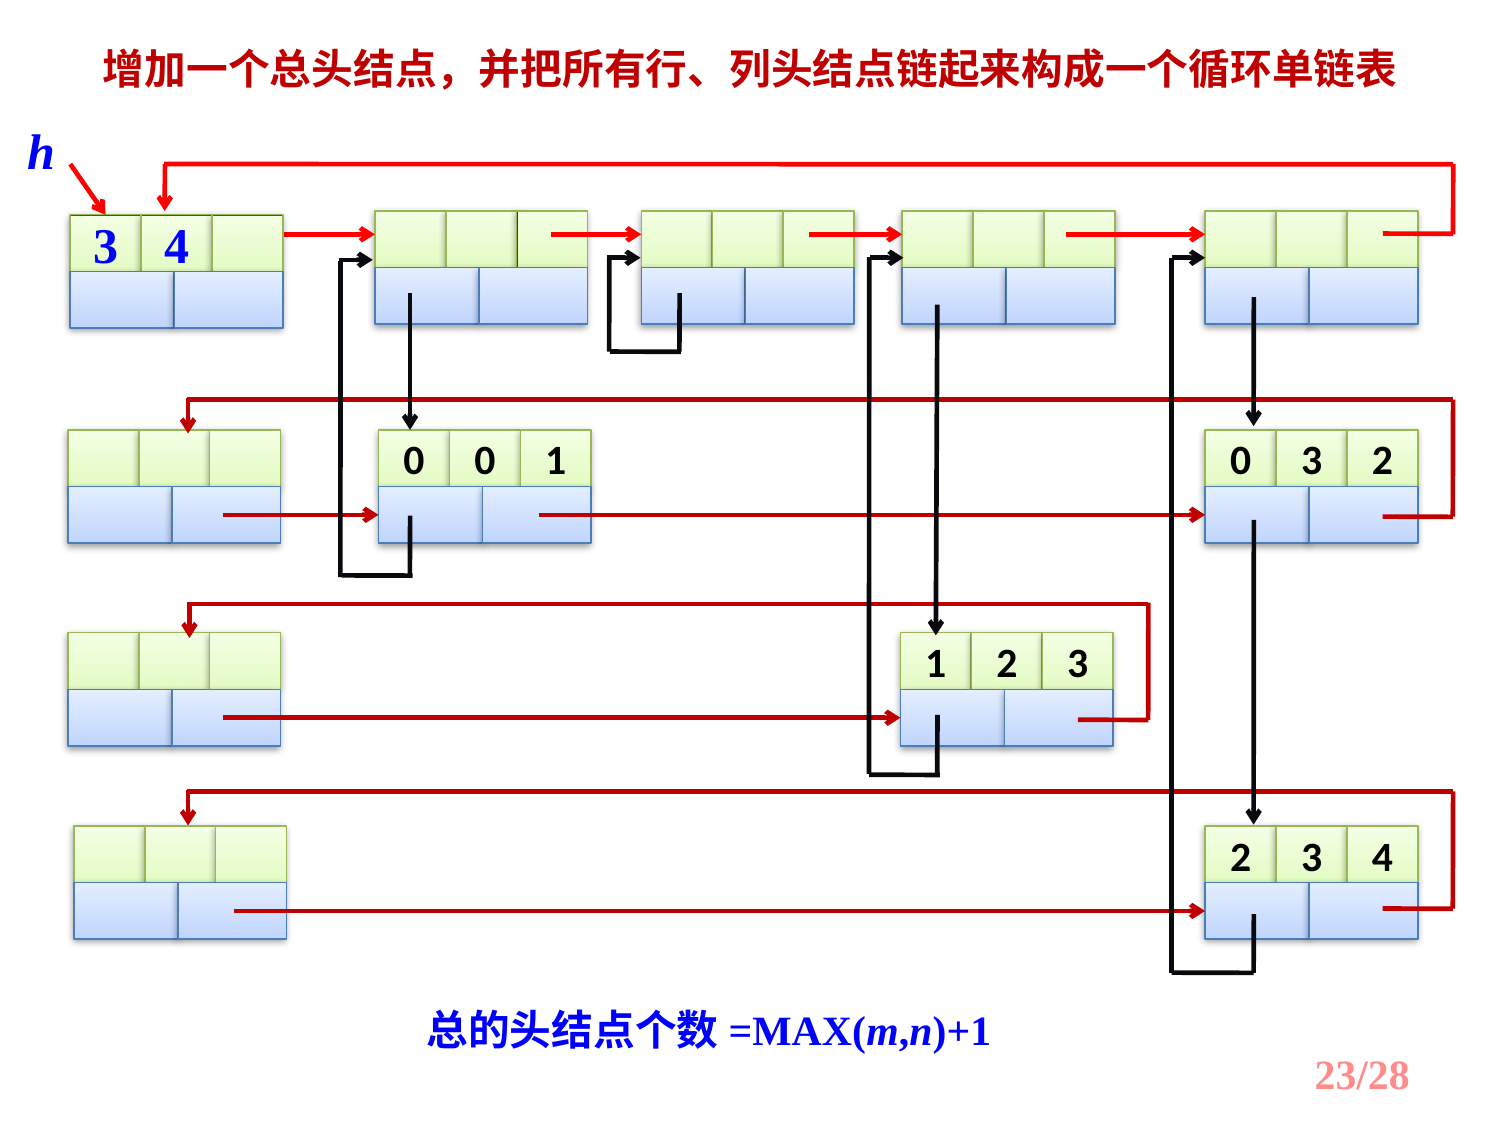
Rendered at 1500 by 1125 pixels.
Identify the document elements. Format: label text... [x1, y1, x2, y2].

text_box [67, 429, 281, 544]
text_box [67, 632, 281, 747]
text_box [374, 244, 588, 325]
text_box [901, 244, 1116, 325]
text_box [0, 111, 284, 329]
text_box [378, 429, 592, 544]
text_box 增加一个总头结点，并把所有行、列头结点链起来构成一个循环单链表 [81, 35, 1418, 100]
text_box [900, 632, 1114, 747]
text_box 总的头结点个数=MAX(m,n)+1 [386, 996, 1032, 1061]
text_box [287, 163, 1454, 235]
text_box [73, 825, 287, 940]
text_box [1204, 244, 1419, 325]
slide_number 23/28 [1074, 1042, 1425, 1103]
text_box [641, 244, 855, 325]
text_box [1204, 429, 1419, 544]
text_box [1204, 825, 1419, 940]
